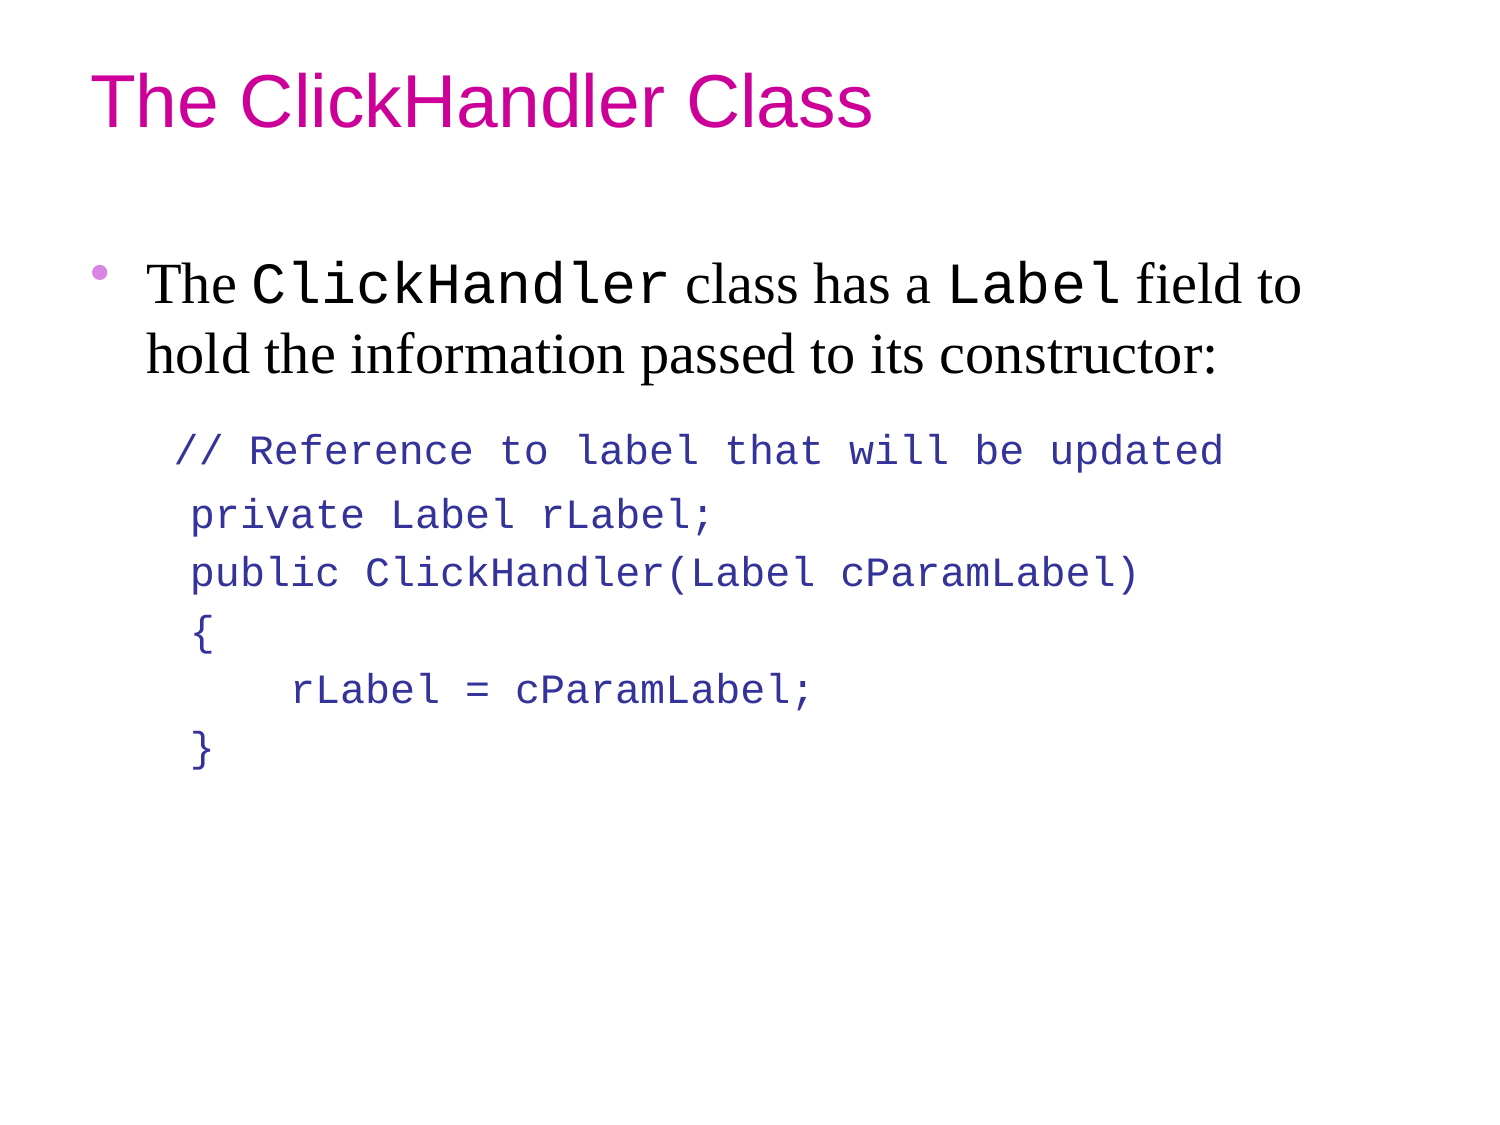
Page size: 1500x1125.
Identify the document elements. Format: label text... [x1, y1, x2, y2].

title The ClickHandler Class [74, 44, 1426, 188]
list The ClickHandler class has a Label field to hold the information passed to its constructor: // Reference to label that will be updated private Label rLabel; public ClickHandler(Label cParamLabel) { rLabel = cParamLabel; } [74, 237, 1426, 938]
